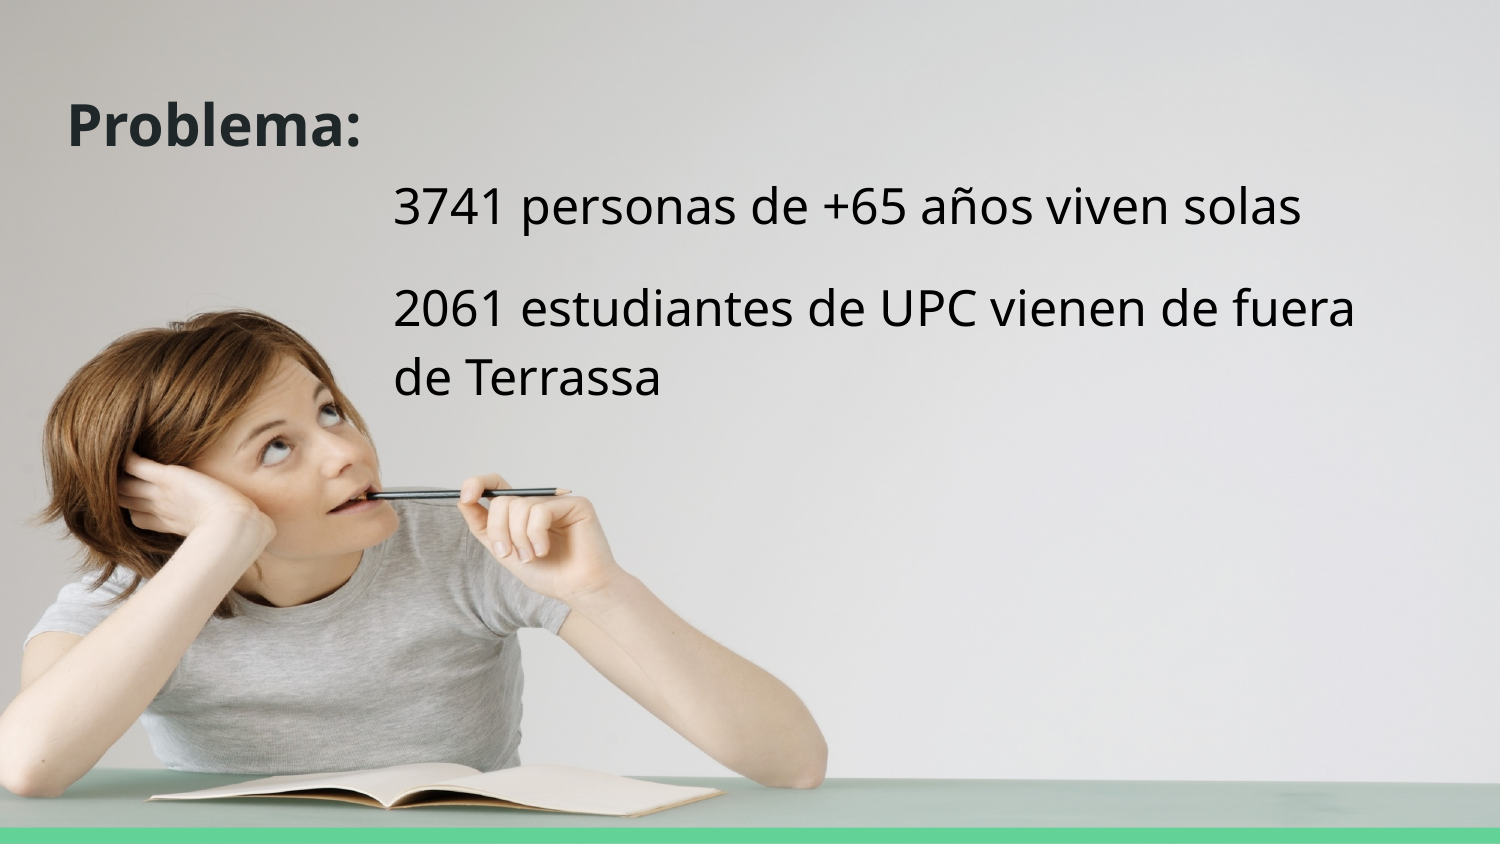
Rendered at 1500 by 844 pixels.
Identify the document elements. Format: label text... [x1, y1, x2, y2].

list 3741 personas de +65 años viven solas 2061 estudiantes de UPC vienen de fuera de Terrassa [378, 150, 1431, 711]
title Problema: [51, 72, 1449, 167]
picture [0, 0, 1500, 827]
